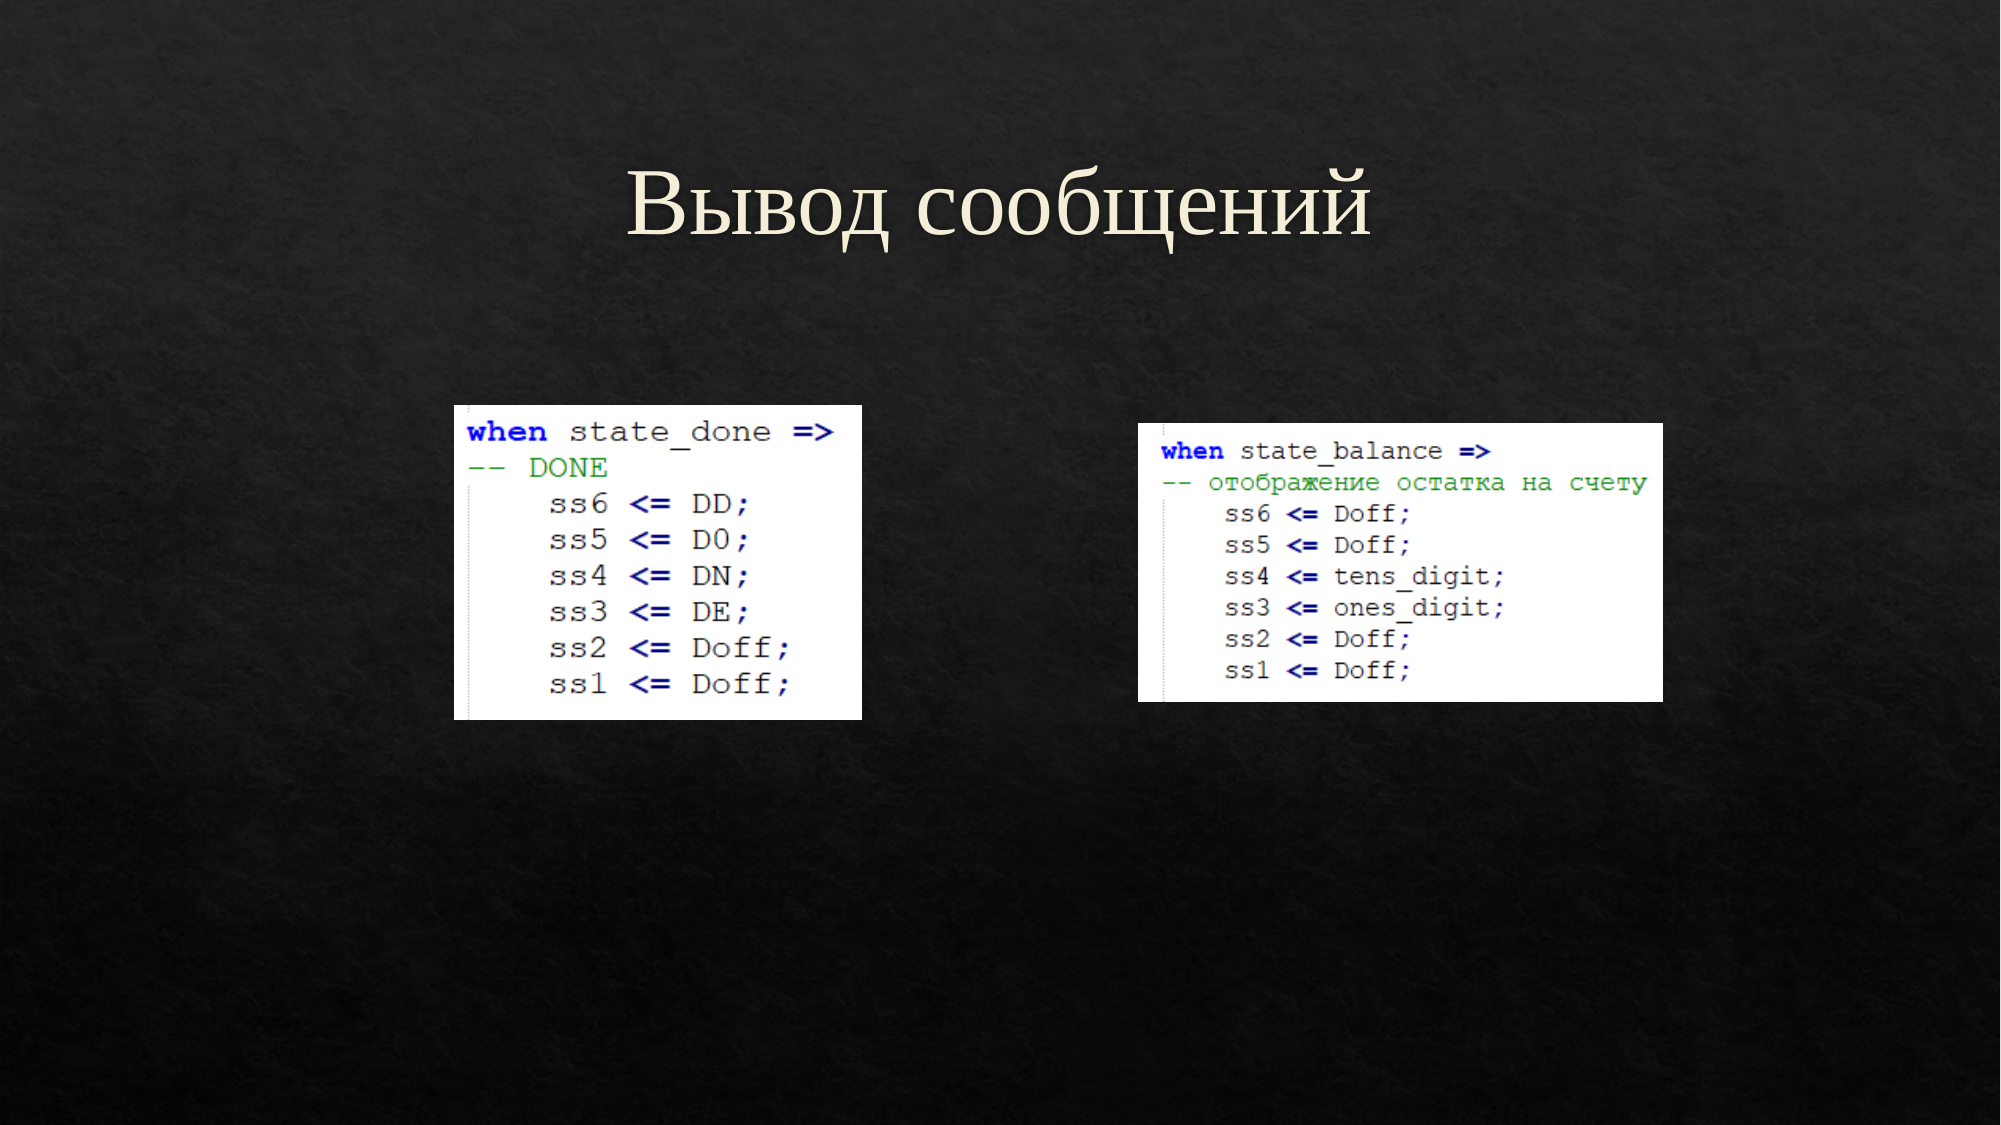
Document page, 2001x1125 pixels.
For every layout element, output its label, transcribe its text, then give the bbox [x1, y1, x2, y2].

title Вывод сообщений [149, 99, 1849, 307]
picture [1138, 423, 1663, 702]
picture [454, 405, 862, 720]
